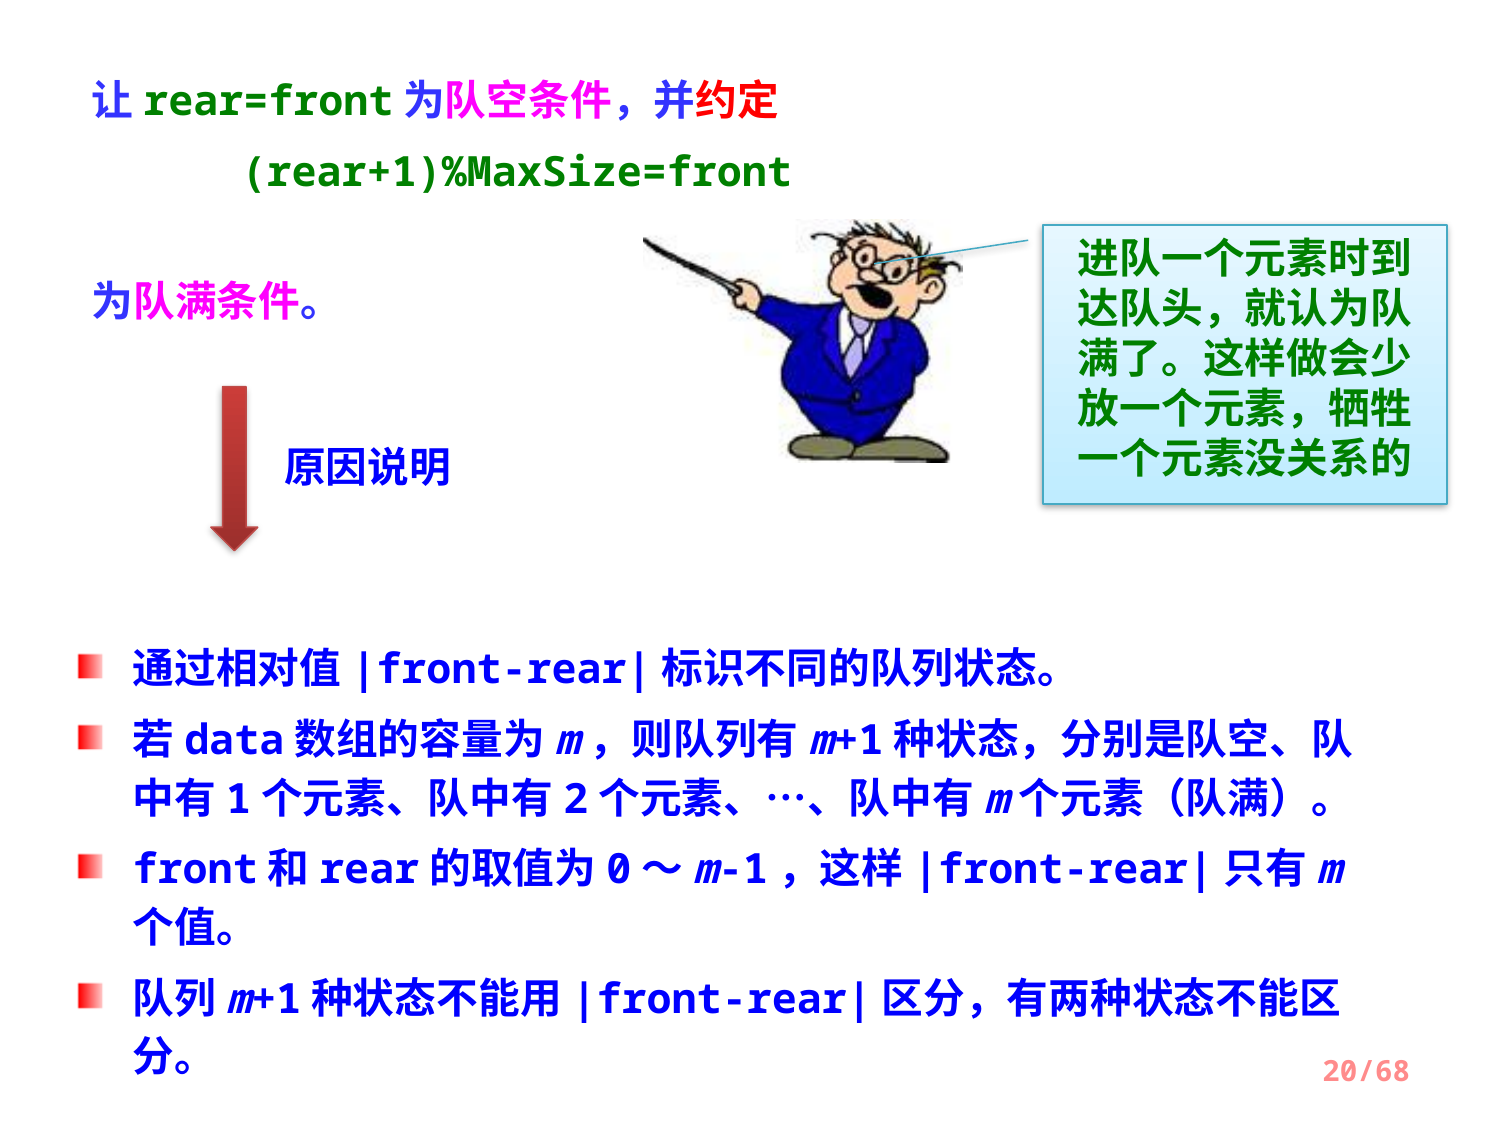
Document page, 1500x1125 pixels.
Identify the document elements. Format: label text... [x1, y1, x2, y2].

picture [643, 219, 963, 386]
text_box 为队满条件。 [76, 267, 490, 332]
text_box 让rear=front为队空条件，并约定 (rear+1)%MaxSize=front [76, 66, 950, 202]
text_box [46, 386, 1407, 985]
slide_number 20/68 [1074, 1042, 1425, 1103]
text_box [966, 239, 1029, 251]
picture [76, 985, 106, 1012]
text_box 进队一个元素时到达队头，就认为队满了。这样做会少放一个元素，牺牲一个元素没关系的 [1042, 224, 1448, 505]
